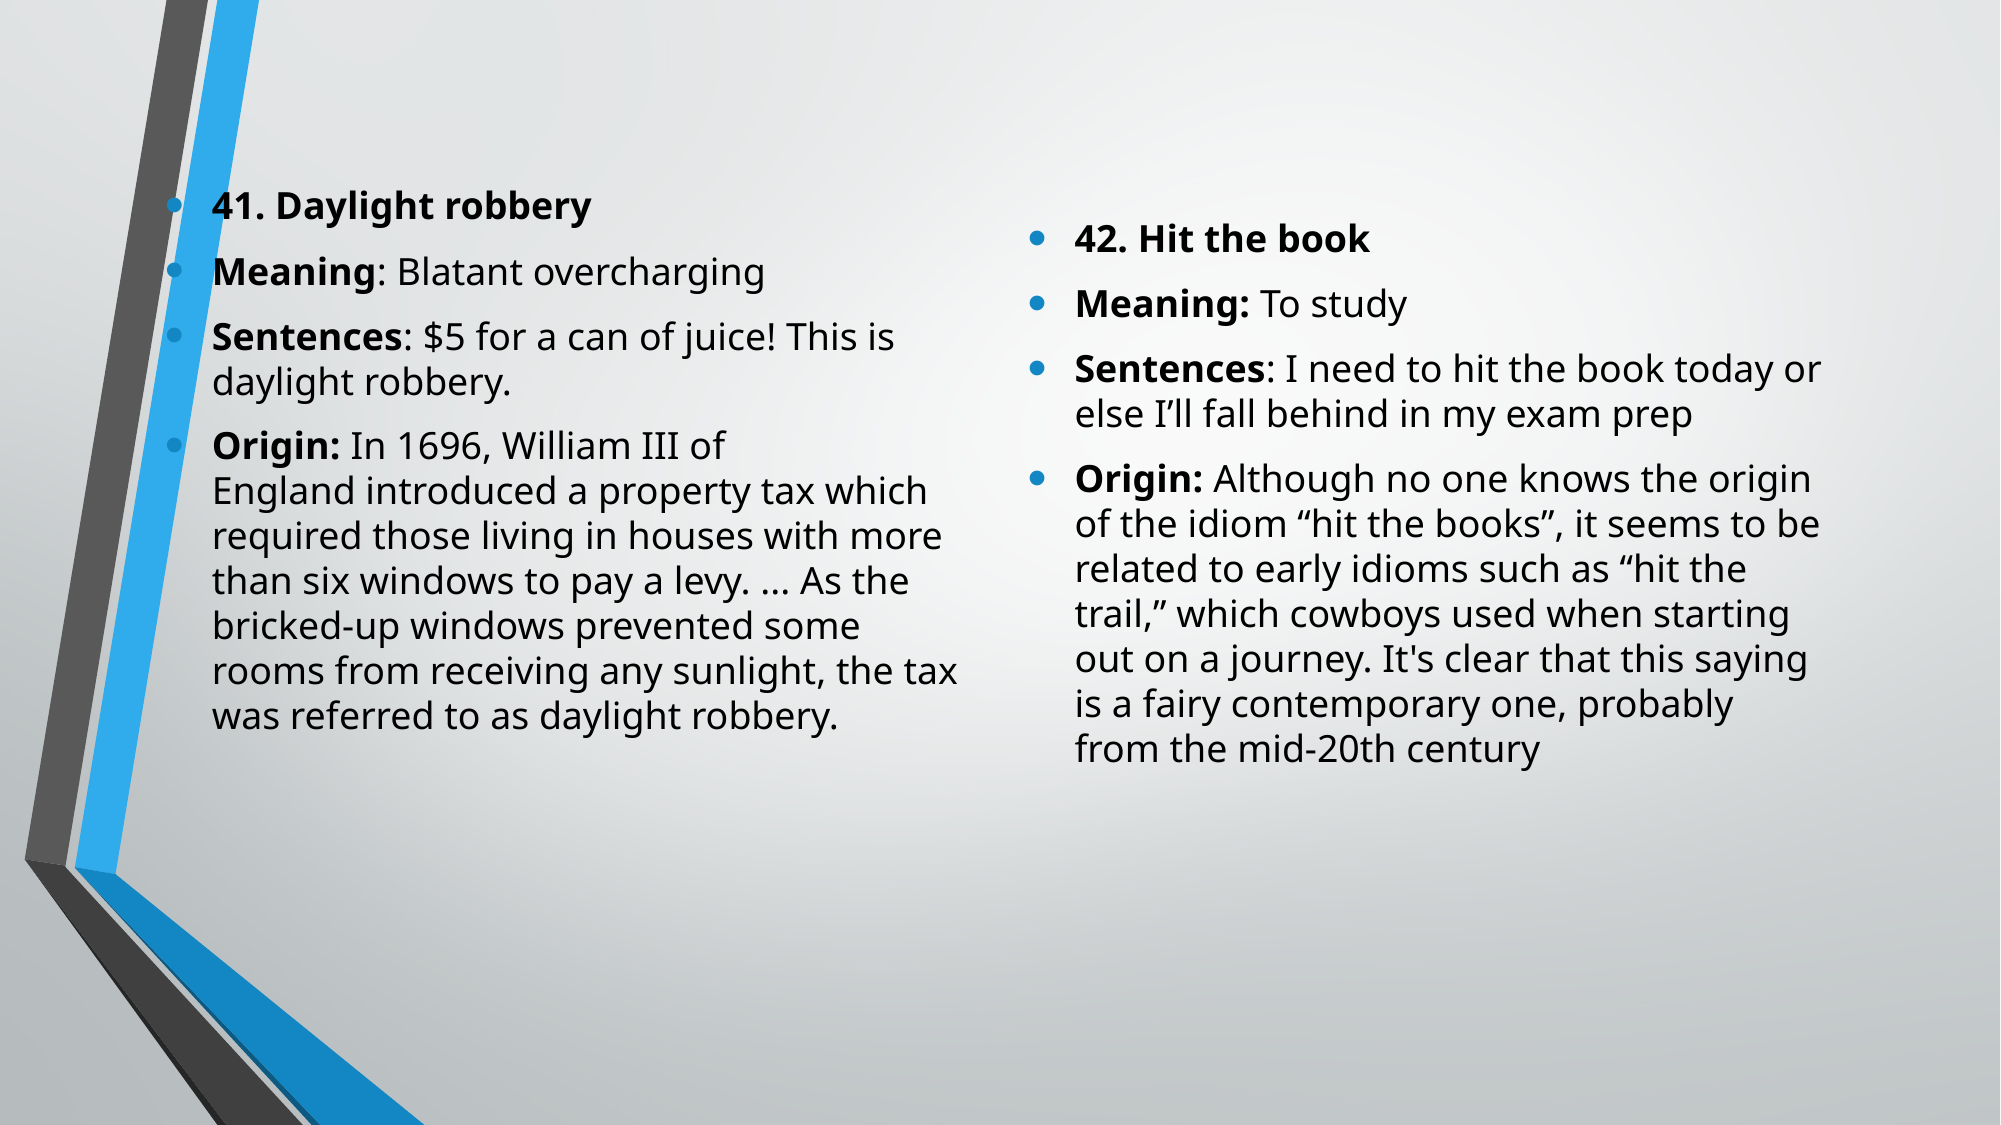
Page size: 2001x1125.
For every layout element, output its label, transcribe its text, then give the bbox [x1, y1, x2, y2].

list 41. Daylight robbery Meaning: Blatant overcharging Sentences: $5 for a can of juice! This is daylight robbery. Origin: In 1696, William III of England introduced a property tax which required those living in houses with more than six windows to pay a levy. ... As the bricked-up windows prevented some rooms from receiving any sunlight, the tax was referred to as daylight robbery. [149, 99, 988, 950]
list 42. Hit the book Meaning: To study Sentences: I need to hit the book today or else I’ll fall behind in my exam prep Origin: Although no one knows the origin of the idiom “hit the books”, it seems to be related to early idioms such as “hit the trail,” which cowboys used when starting out on a journey. It's clear that this saying is a fairy contemporary one, probably from the mid-20th century [1012, 99, 1849, 950]
